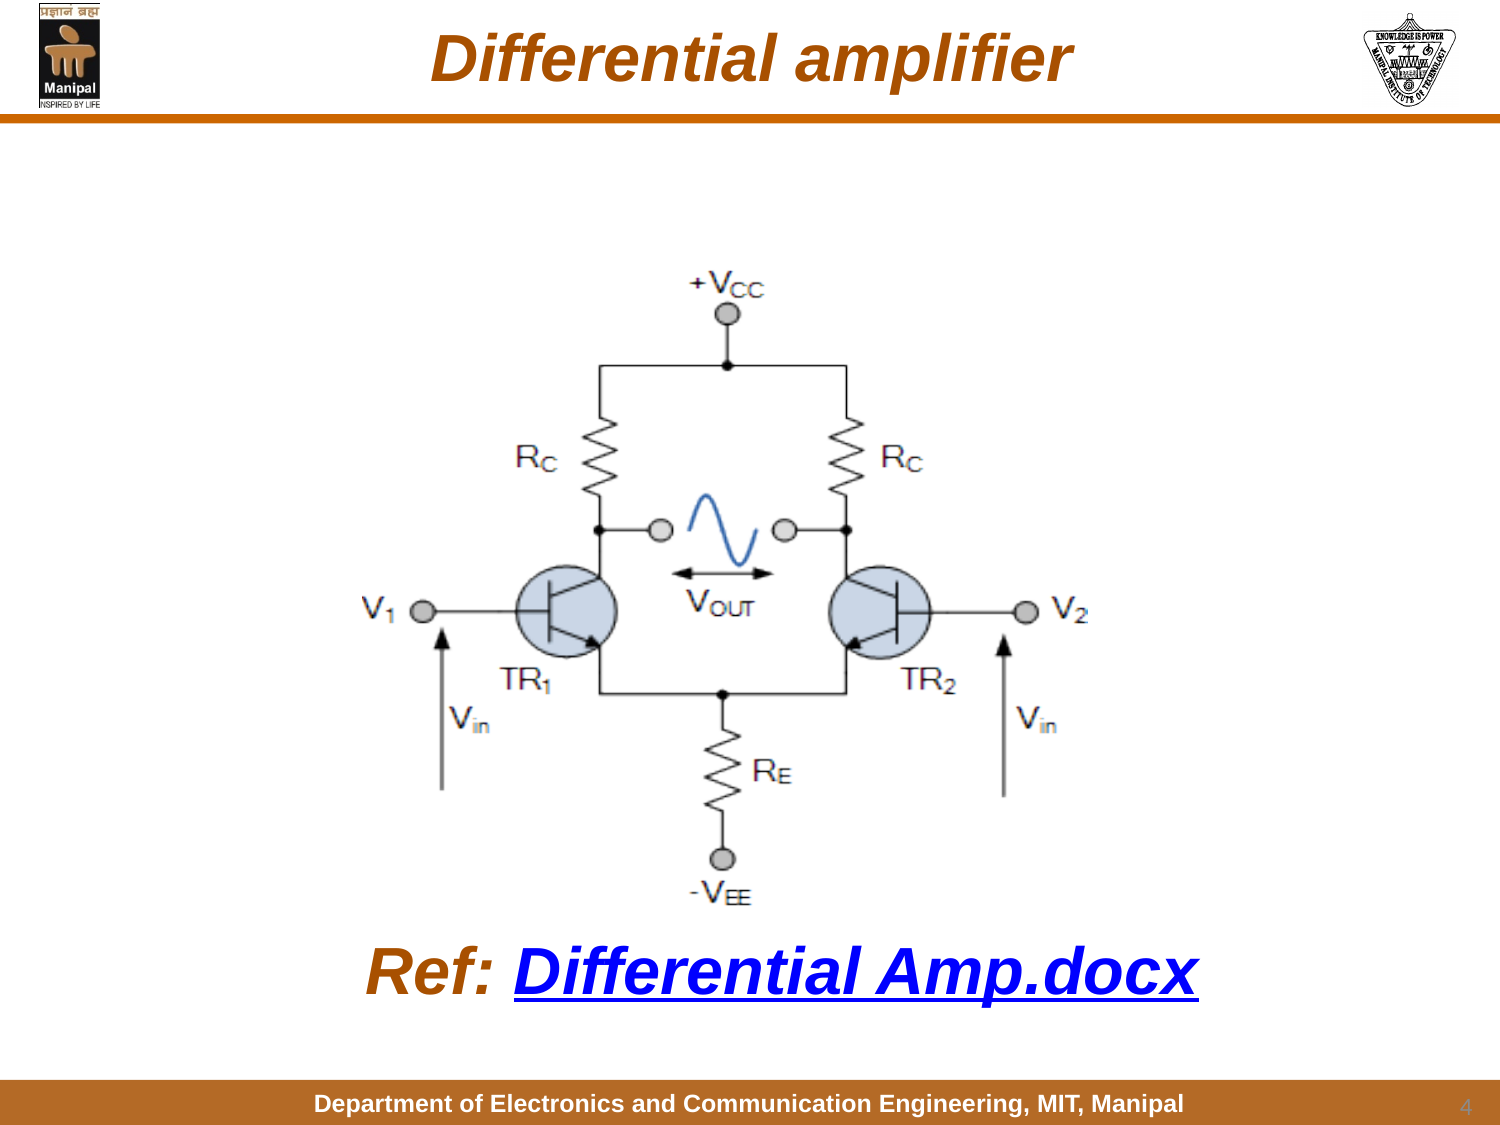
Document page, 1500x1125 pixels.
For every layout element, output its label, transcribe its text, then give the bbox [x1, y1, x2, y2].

title Differential amplifier [77, 0, 1428, 124]
text_box Ref: Differential Amp.docx [107, 900, 1458, 1036]
picture [39, 3, 77, 108]
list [362, 262, 1088, 913]
slide_number 4 [1137, 1074, 1488, 1125]
